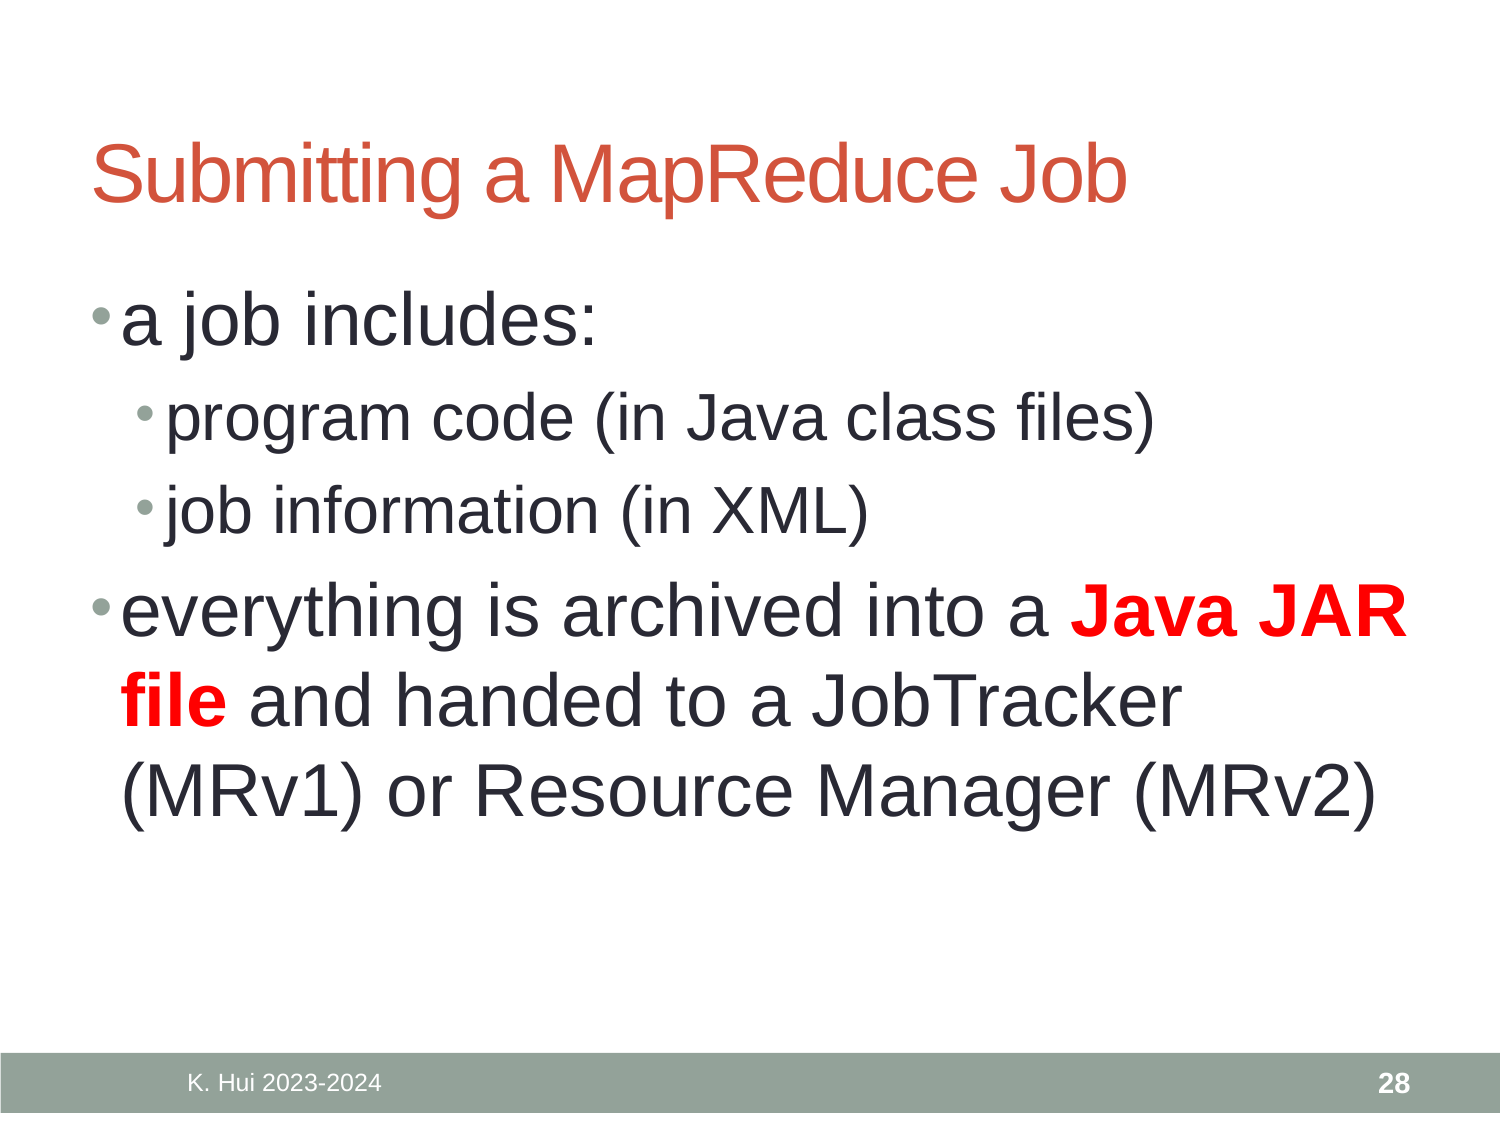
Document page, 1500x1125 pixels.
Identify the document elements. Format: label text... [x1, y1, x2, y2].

footer K. Hui 2023-2024 [75, 1054, 494, 1109]
list a job includes: program code (in Java class files) job information (in XML) everything is archived into a Java JAR file and handed to a JobTracker (MRv1) or Resource Manager (MRv2) [75, 262, 1425, 1036]
slide_number 28 [1250, 1054, 1426, 1109]
title Submitting a MapReduce Job [75, 87, 1425, 250]
